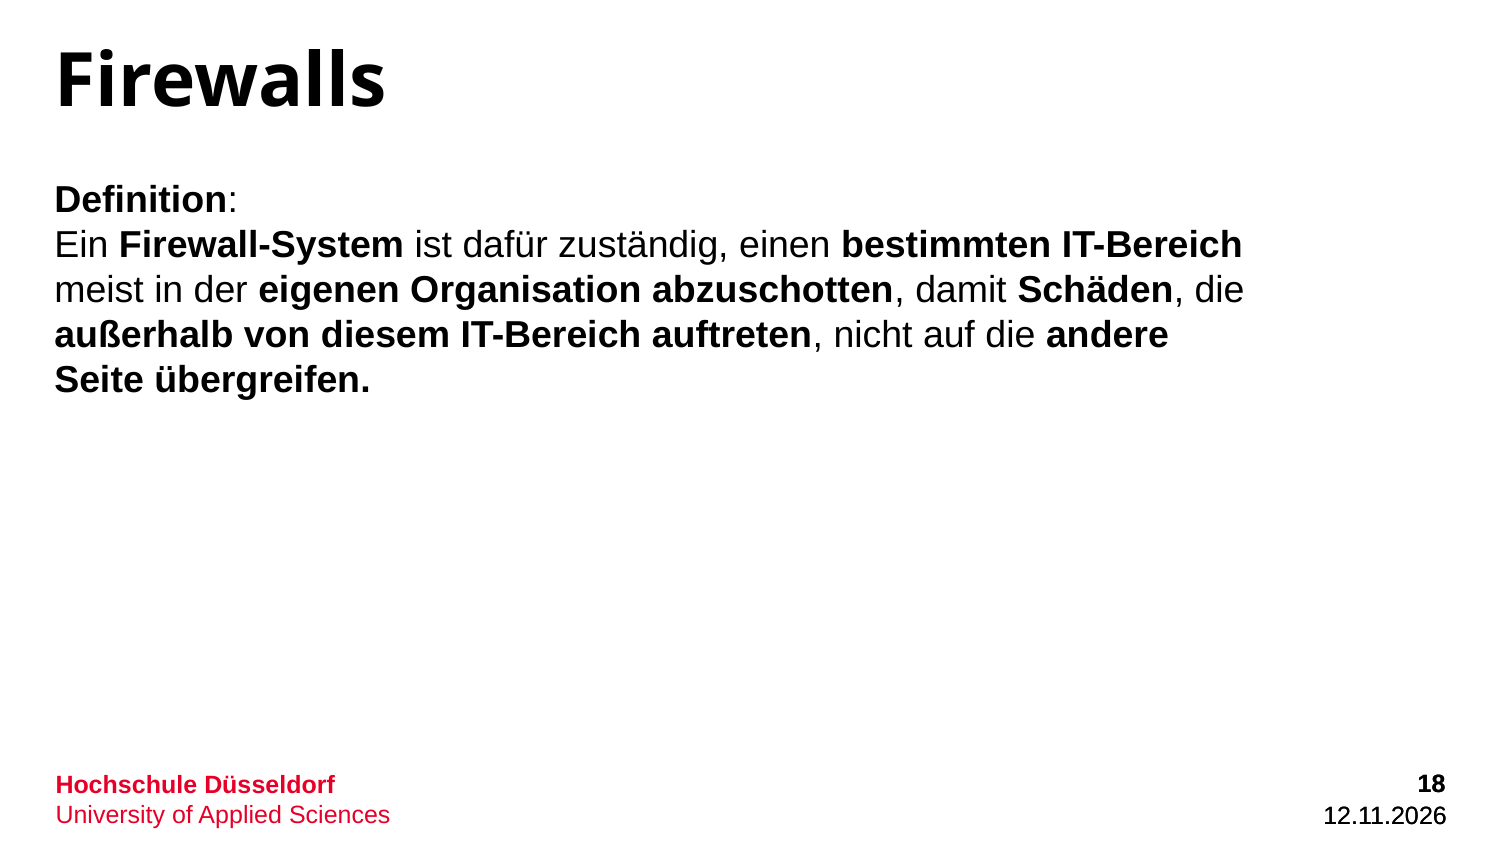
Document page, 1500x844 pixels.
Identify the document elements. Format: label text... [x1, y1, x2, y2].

title Firewalls [39, 24, 1461, 160]
text_box 18 [1283, 759, 1461, 815]
text_box Definition: Ein Firewall-System ist dafür zuständig, einen bestimmten IT-Bereich meist in der eigenen Organisation abzuschotten, damit Schäden, die außerhalb von diesem IT-Bereich auftreten, nicht auf die andere Seite übergreifen. [39, 167, 1264, 408]
text_box 23.11.2022 [1305, 785, 1463, 844]
